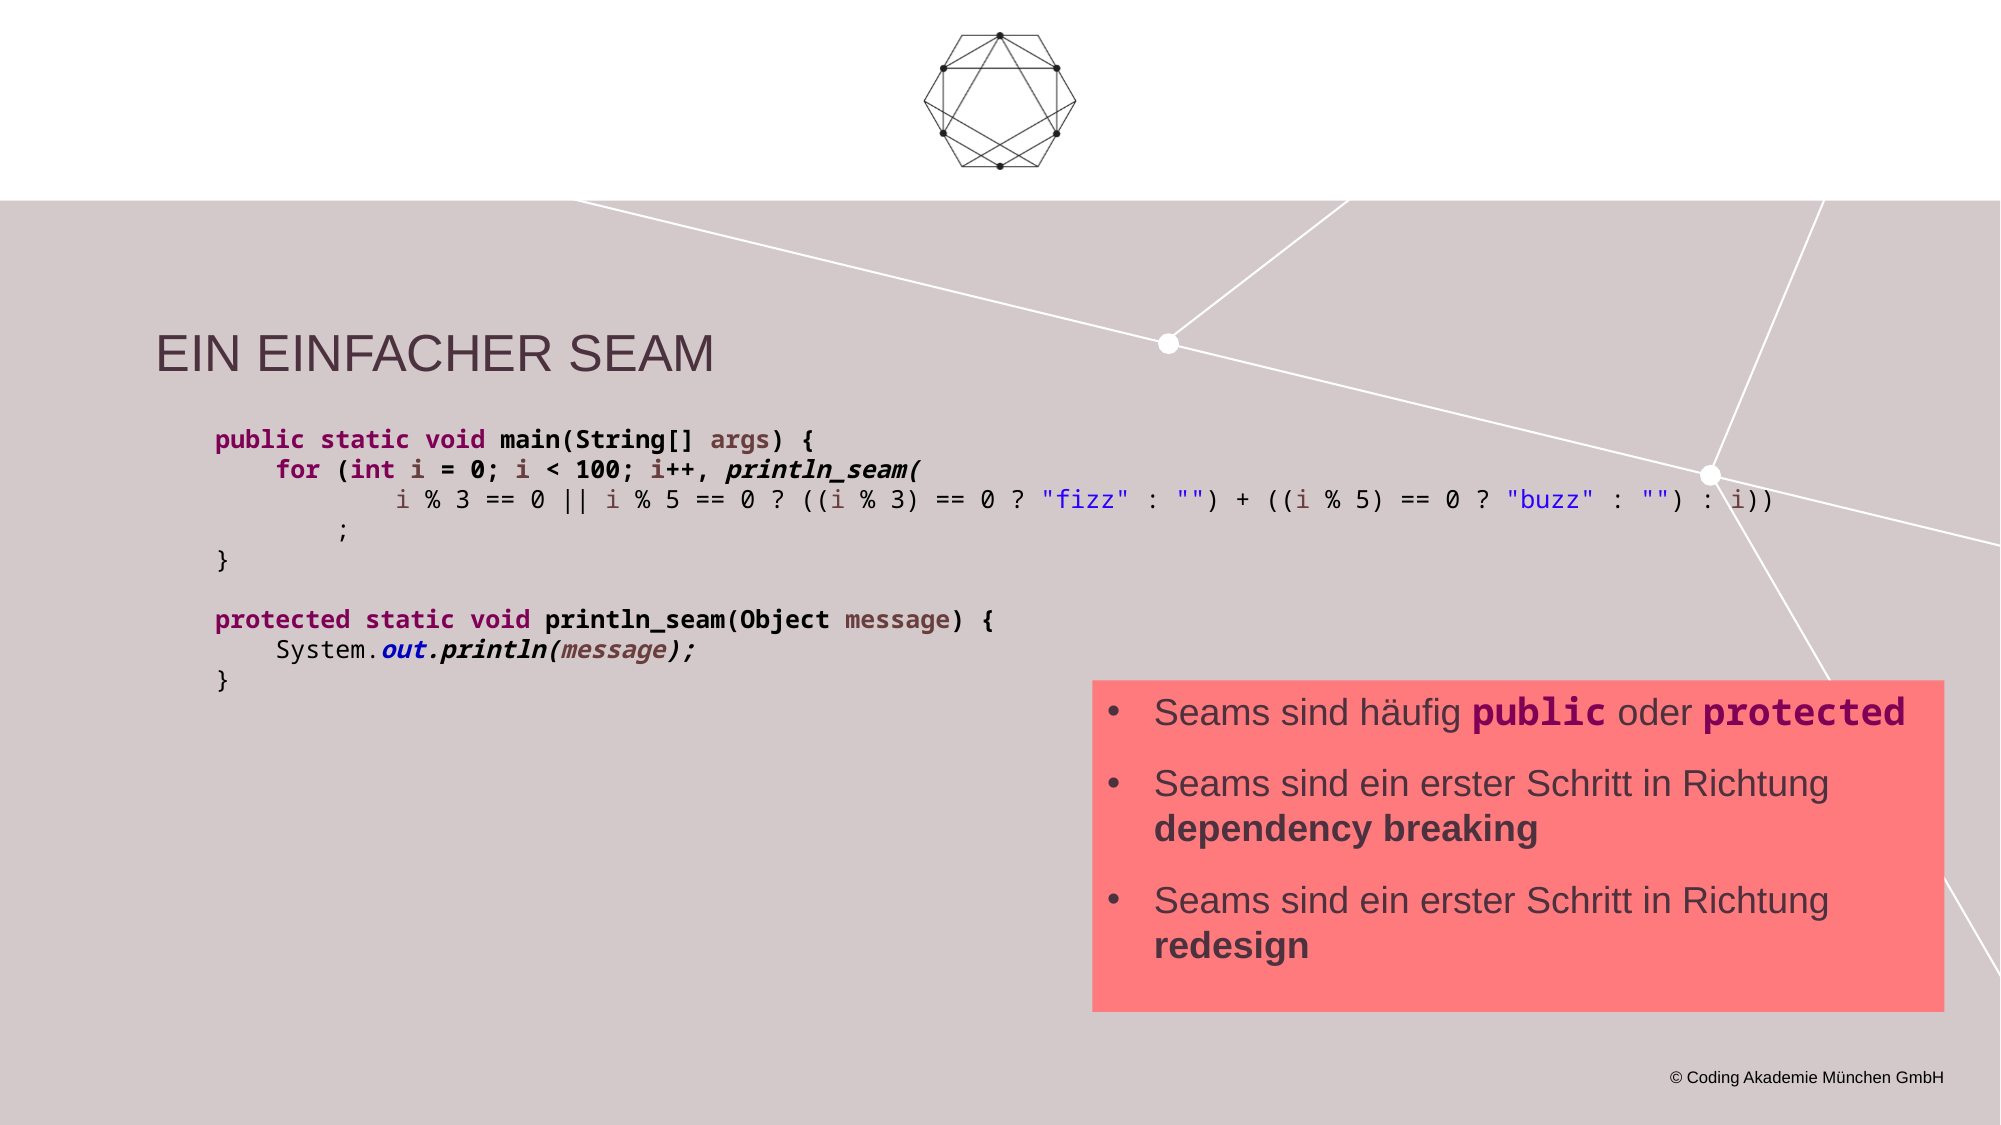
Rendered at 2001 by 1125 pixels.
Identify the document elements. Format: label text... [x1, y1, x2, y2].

text_box Seams sind häufig public oder protected Seams sind ein erster Schritt in Richtung dependency breaking Seams sind ein erster Schritt in Richtung redesign [1092, 680, 1945, 1012]
picture [923, 32, 1077, 170]
title Ein Einfacher Seam [155, 319, 1839, 383]
list public static void main(String[] args) { for (int i = 0; i < 100; i++, println_seam( i % 3 == 0 || i % 5 == 0 ? ((i % 3) == 0 ? "fizz" : "") + ((i % 5) == 0 ? "buzz" : "") : i)) ; } protected static void println_seam(Object message) { System.out.println(message); } [155, 419, 1839, 1006]
footer © Coding Akademie München GmbH [1354, 1069, 1945, 1088]
